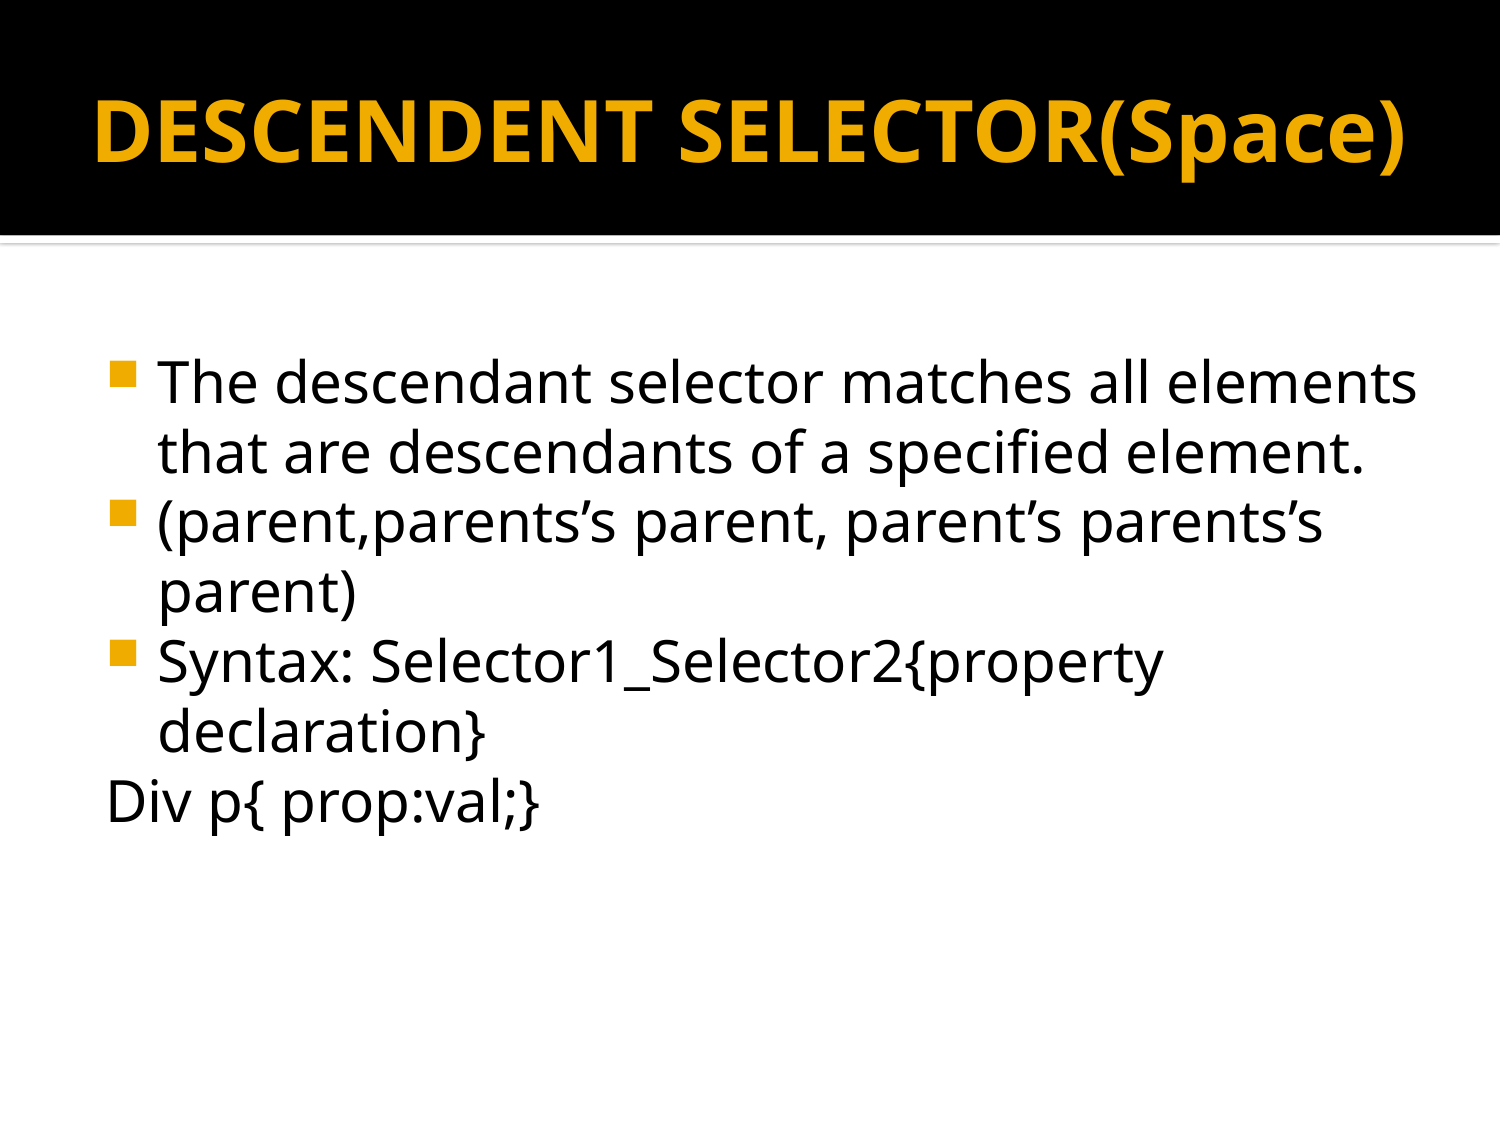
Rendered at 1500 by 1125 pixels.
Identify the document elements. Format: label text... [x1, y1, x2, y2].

list The descendant selector matches all elements that are descendants of a specified element. (parent,parents’s parent, parent’s parents’s parent) Syntax: Selector1_Selector2{property declaration} Div p{ prop:val;} [76, 329, 1447, 1012]
title DESCENDENT SELECTOR(Space) [75, 25, 1425, 231]
